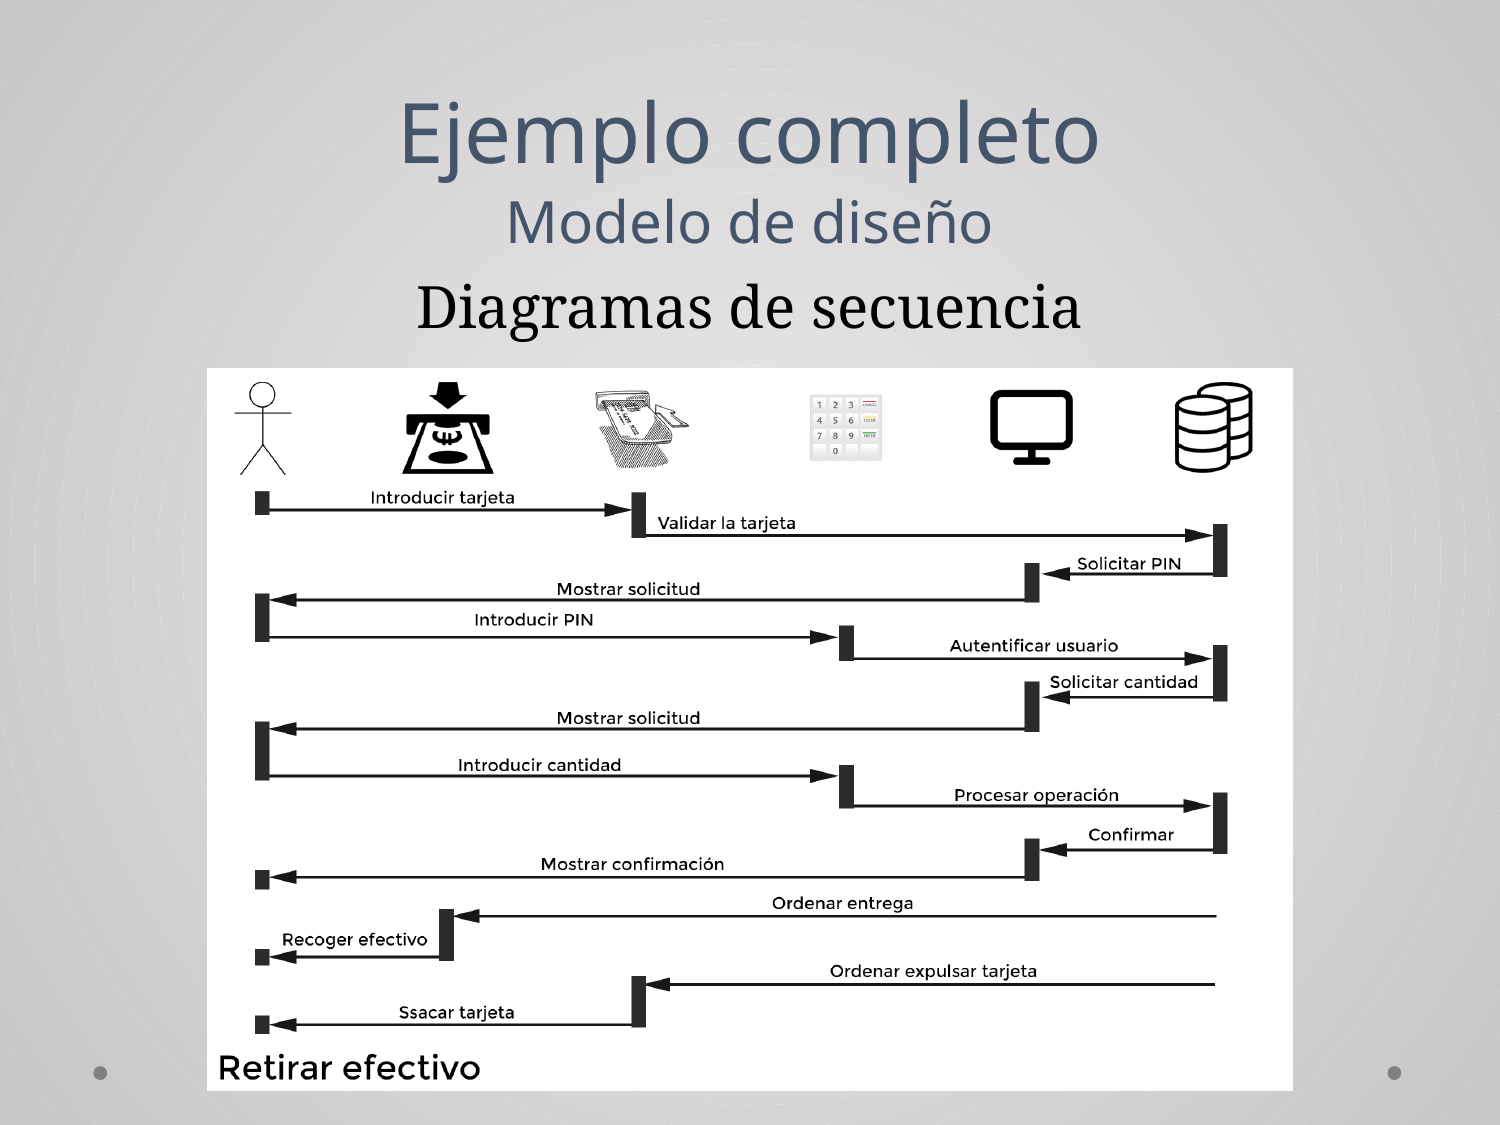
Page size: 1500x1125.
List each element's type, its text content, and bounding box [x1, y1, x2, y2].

picture [207, 368, 1293, 1091]
list Diagramas de secuencia [75, 262, 1425, 369]
title Ejemplo completo Modelo de diseño [75, 0, 1425, 262]
